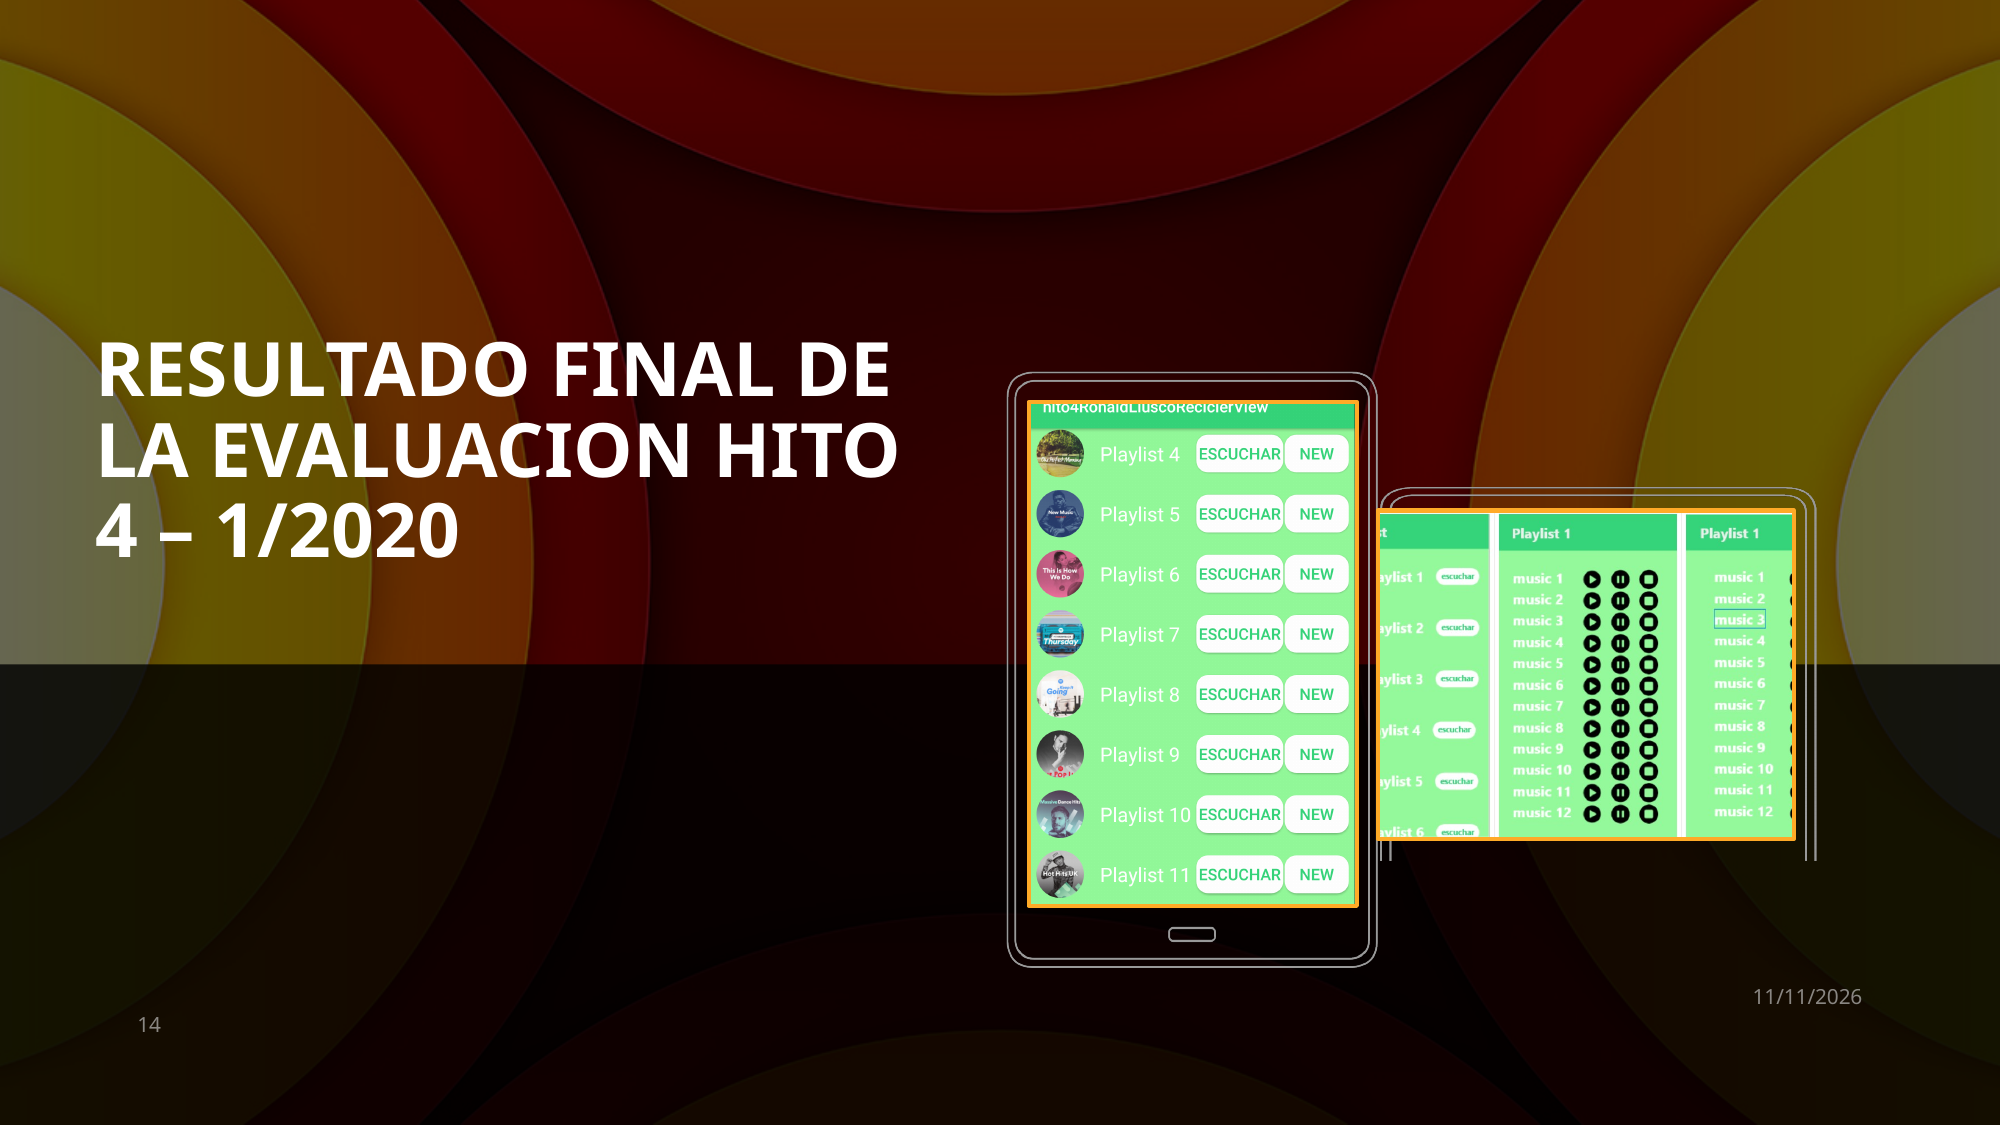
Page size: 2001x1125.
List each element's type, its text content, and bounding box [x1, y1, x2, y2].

slide_number 14 [137, 1009, 213, 1041]
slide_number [1412, 983, 1863, 1008]
picture [0, 0, 2000, 970]
title RESULTADO FINAL DE LA EVALUACION HITO 4 – 1/2020 [95, 233, 955, 575]
